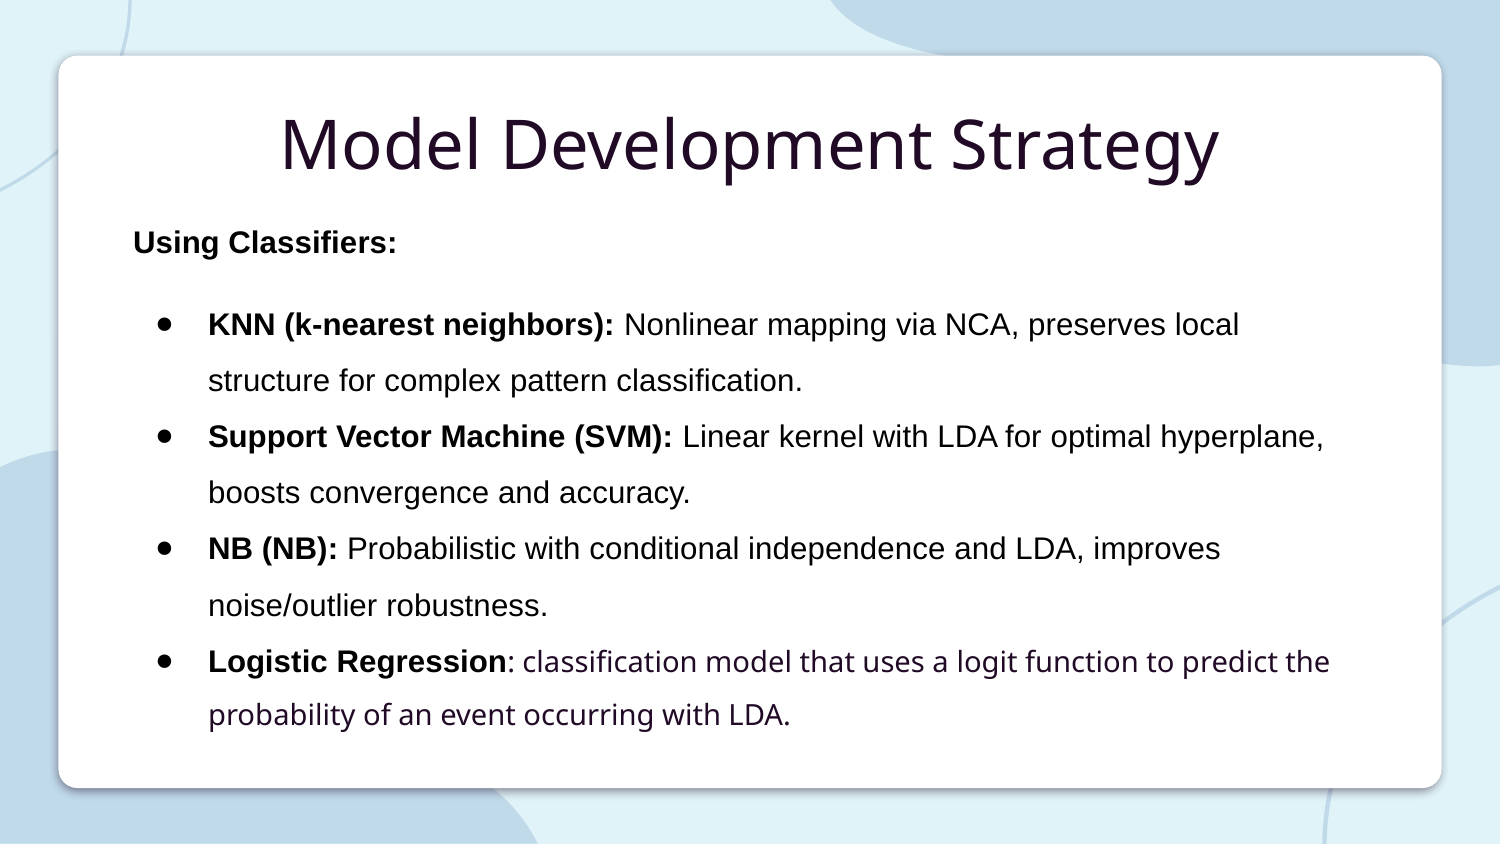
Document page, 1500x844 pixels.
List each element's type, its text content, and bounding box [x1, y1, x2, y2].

list Using Classifiers: KNN (k-nearest neighbors): Nonlinear mapping via NCA, preserves local structure for complex pattern classification. Support Vector Machine (SVM): Linear kernel with LDA for optimal hyperplane, boosts convergence and accuracy. NB (NB): Probabilistic with conditional independence and LDA, improves noise/outlier robustness. Logistic Regression: classification model that uses a logit function to predict the probability of an event occurring with LDA. [118, 189, 1382, 750]
title Model Development Strategy [118, 72, 1382, 167]
